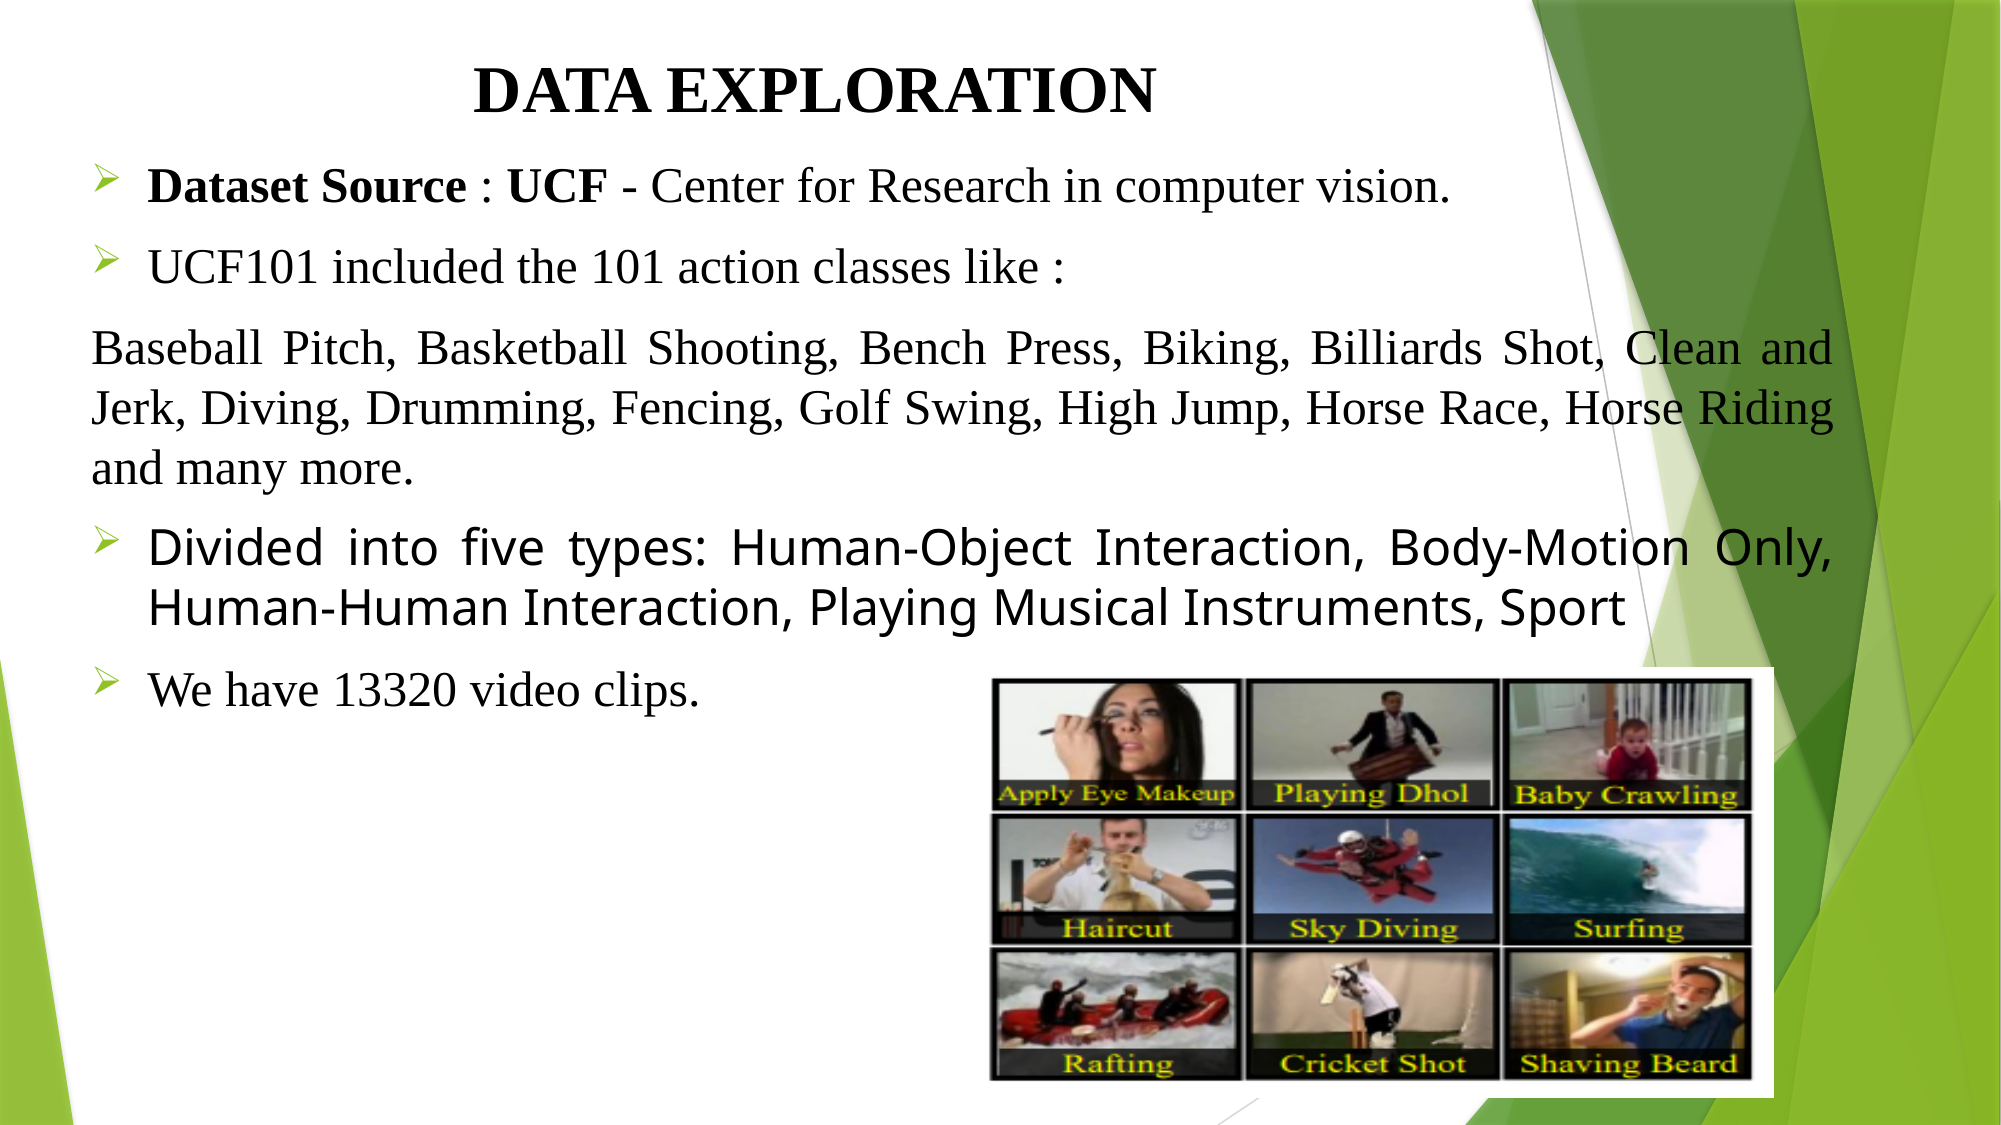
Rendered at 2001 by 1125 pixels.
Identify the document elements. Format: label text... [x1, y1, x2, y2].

list Dataset Source : UCF - Center for Research in computer vision. UCF101 included the 101 action classes like : Baseball Pitch, Basketball Shooting, Bench Press, Biking, Billiards Shot, Clean and Jerk, Diving, Drumming, Fencing, Golf Swing, High Jump, Horse Race, Horse Riding and many more. Divided into five types: Human-Object Interaction, Body-Motion Only, Human-Human Interaction, Playing Musical Instruments, Sport We have 13320 video clips. [76, 145, 1850, 1087]
picture [971, 666, 1775, 1099]
title DATA EXPLORATION [111, 38, 1522, 134]
